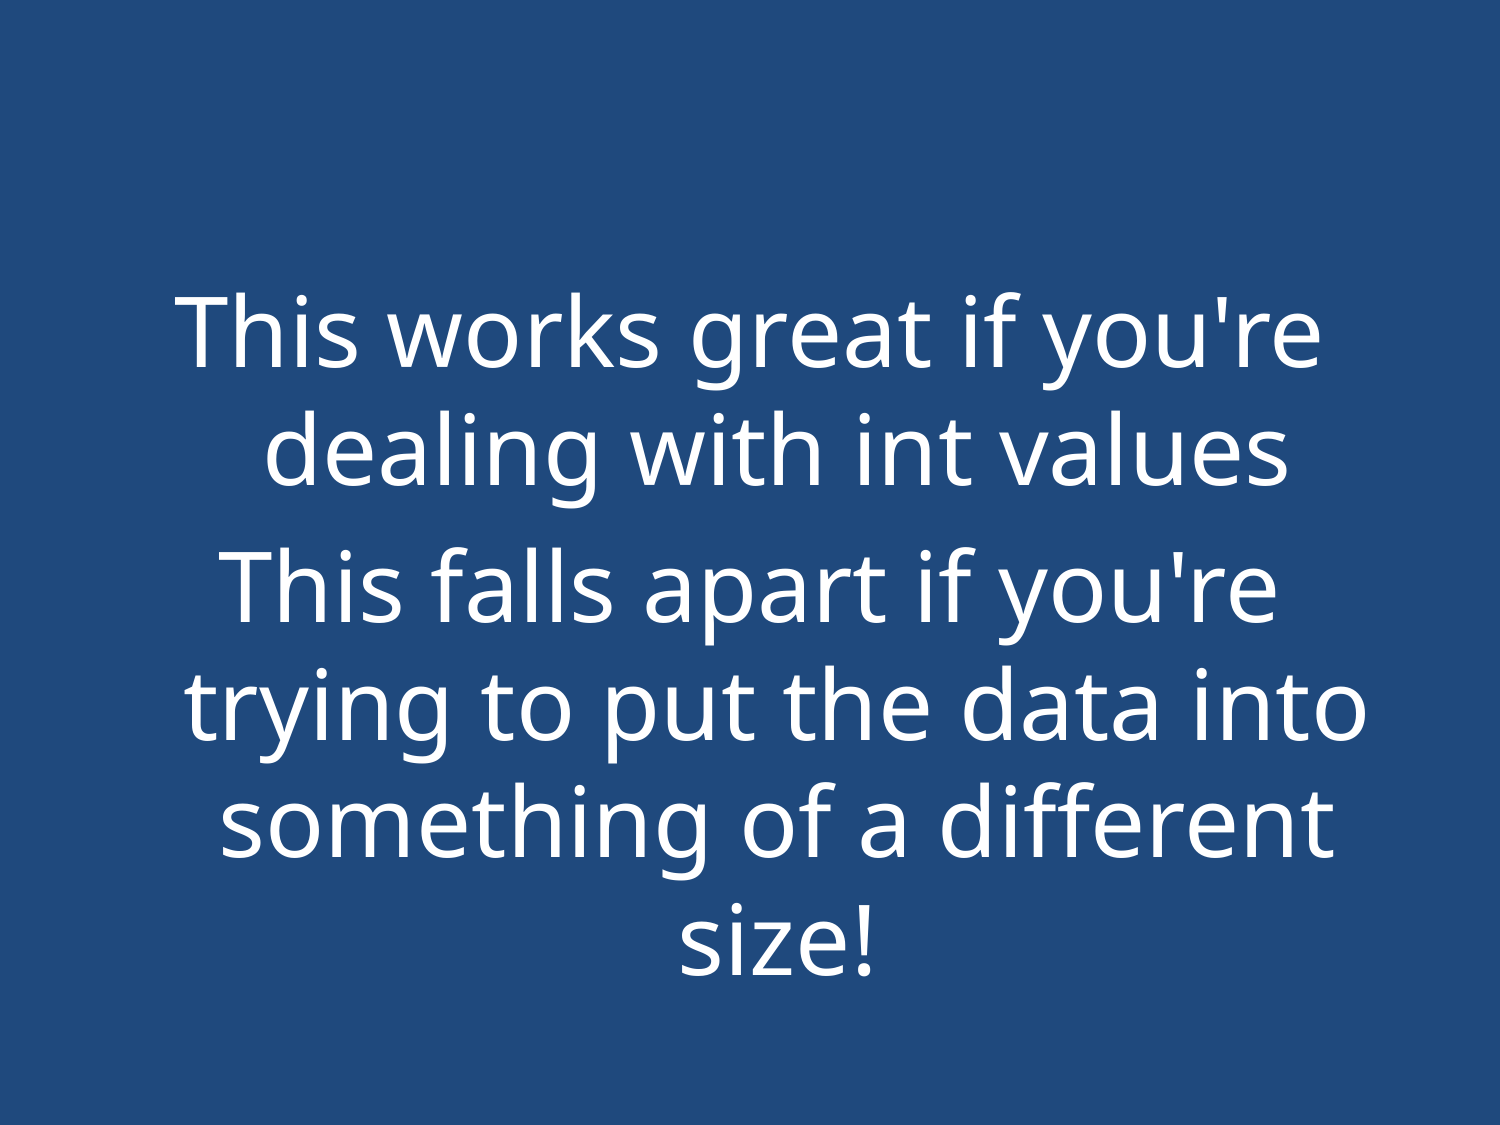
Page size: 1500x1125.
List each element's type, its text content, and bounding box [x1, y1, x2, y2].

list This works great if you're dealing with int values This falls apart if you're trying to put the data into something of a different size! [75, 262, 1425, 1005]
